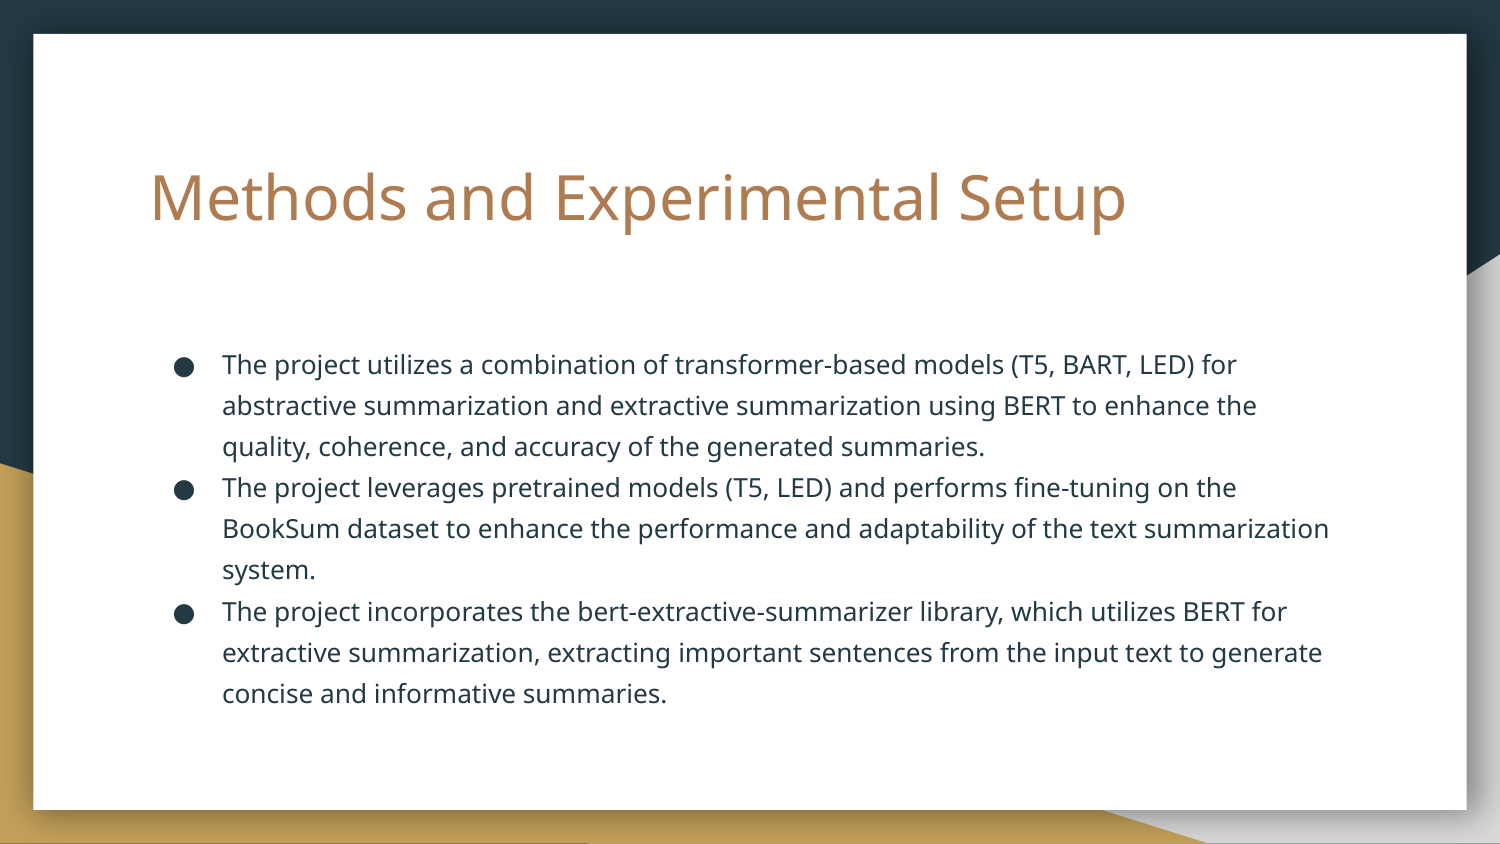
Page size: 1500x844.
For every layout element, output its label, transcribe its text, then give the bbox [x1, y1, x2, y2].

title Methods and Experimental Setup [134, 138, 1366, 296]
list The project utilizes a combination of transformer-based models (T5, BART, LED) for abstractive summarization and extractive summarization using BERT to enhance the quality, coherence, and accuracy of the generated summaries. The project leverages pretrained models (T5, LED) and performs fine-tuning on the BookSum dataset to enhance the performance and adaptability of the text summarization system. The project incorporates the bert-extractive-summarizer library, which utilizes BERT for extractive summarization, extracting important sentences from the input text to generate concise and informative summaries. [134, 326, 1366, 729]
